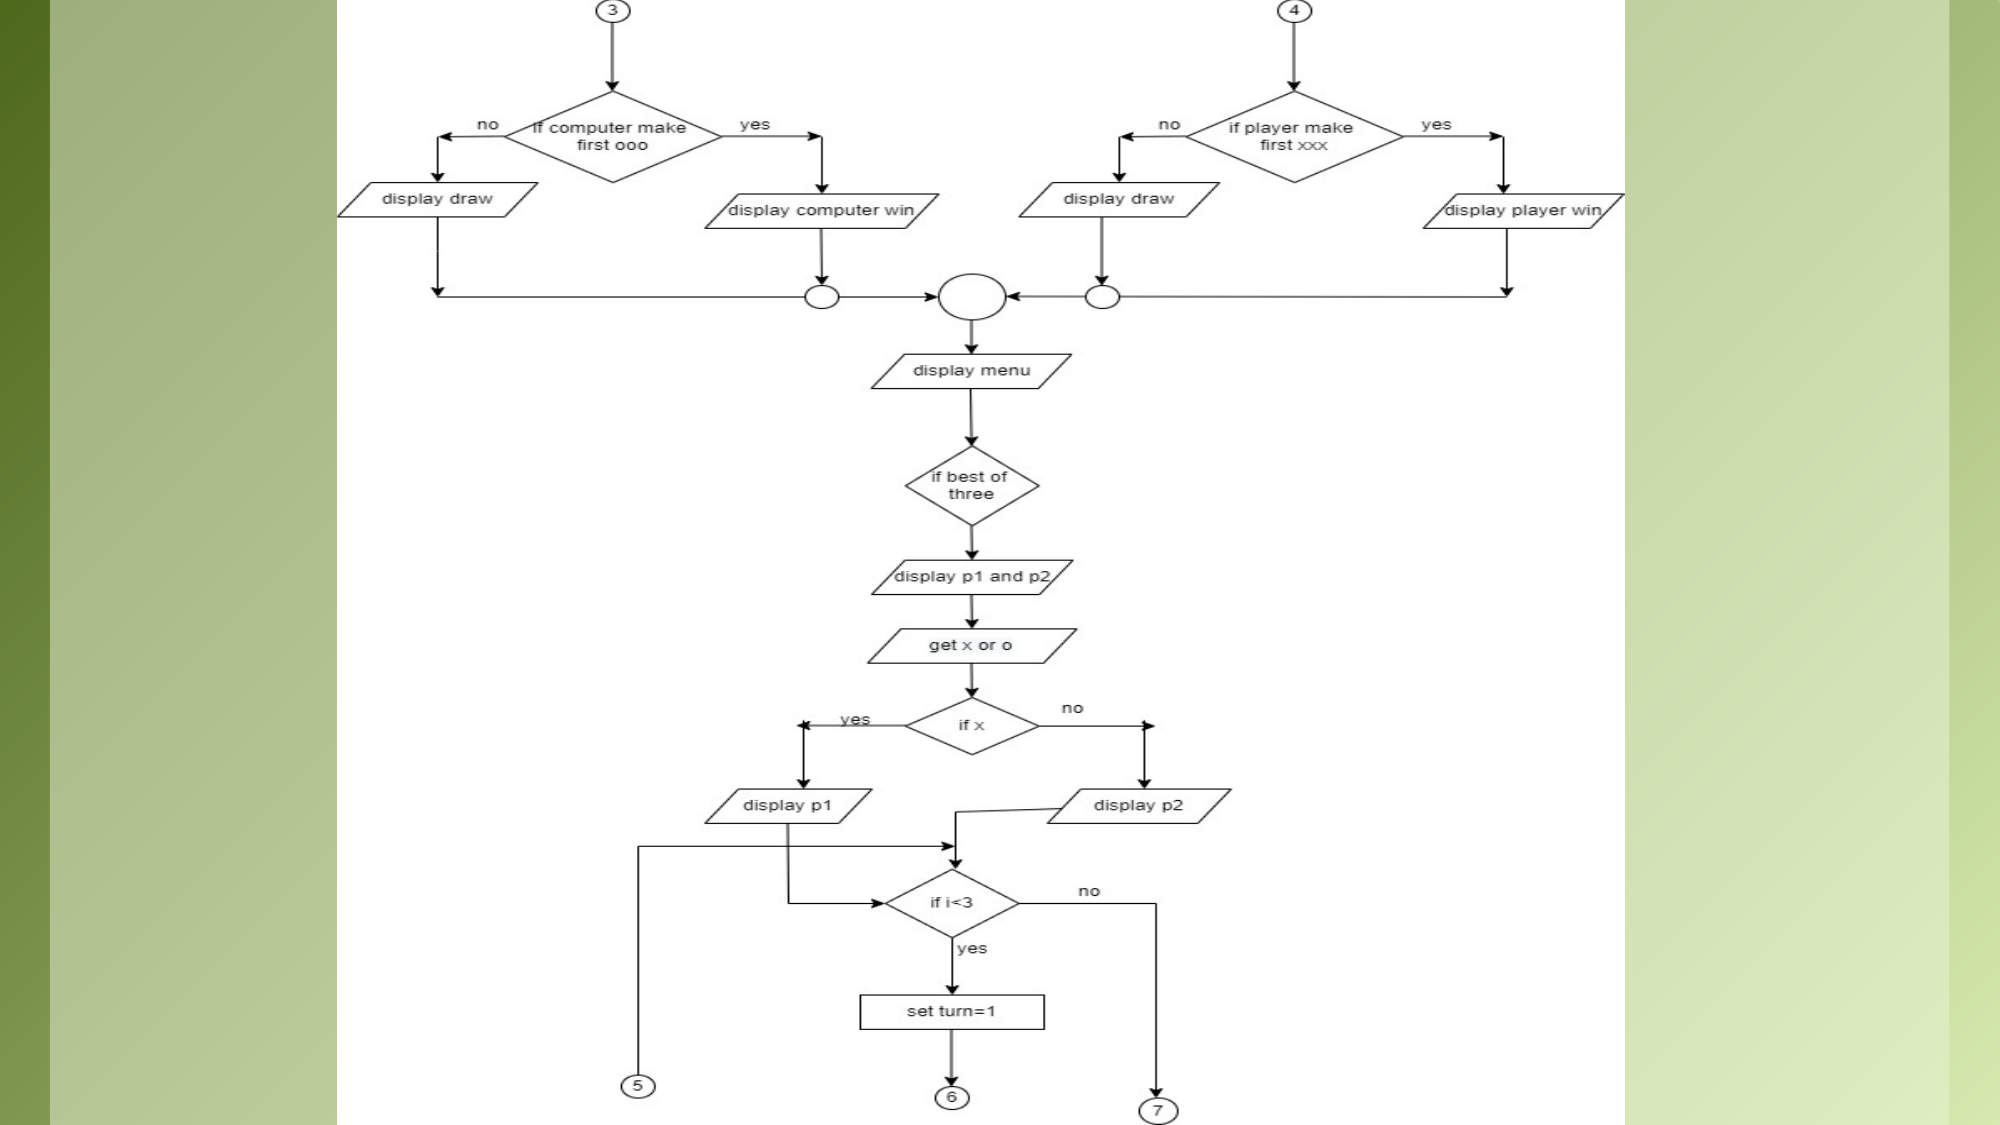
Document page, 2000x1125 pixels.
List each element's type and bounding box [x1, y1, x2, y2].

list [337, 0, 1625, 1125]
